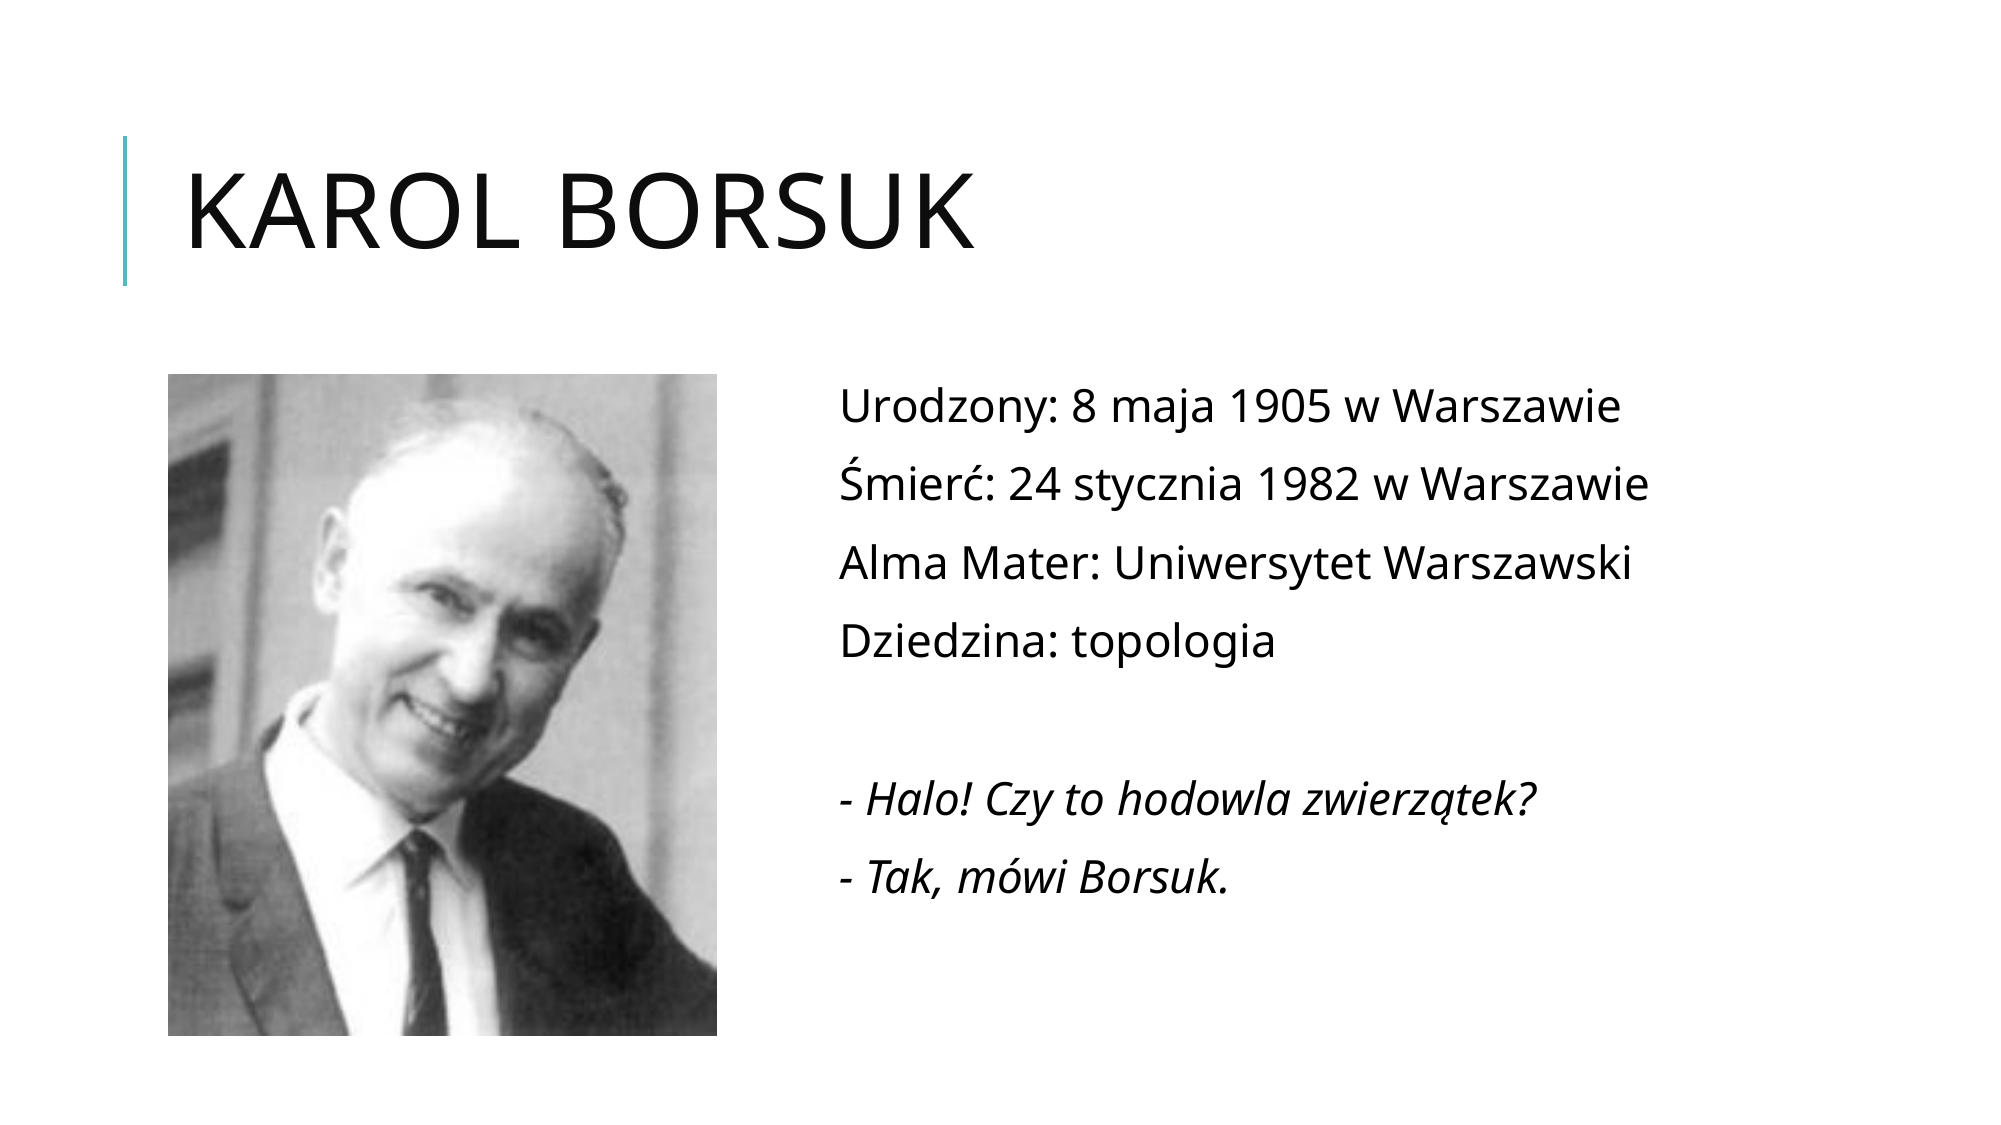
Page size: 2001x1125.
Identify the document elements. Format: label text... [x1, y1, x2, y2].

title Karol Borsuk [168, 96, 1763, 342]
list Urodzony: 8 maja 1905 w Warszawie Śmierć: 24 stycznia 1982 w Warszawie Alma Mater: Uniwersytet Warszawski Dziedzina: topologia - Halo! Czy to hodowla zwierzątek? - Tak, mówi Borsuk. [817, 375, 1763, 1035]
picture [167, 374, 717, 1037]
